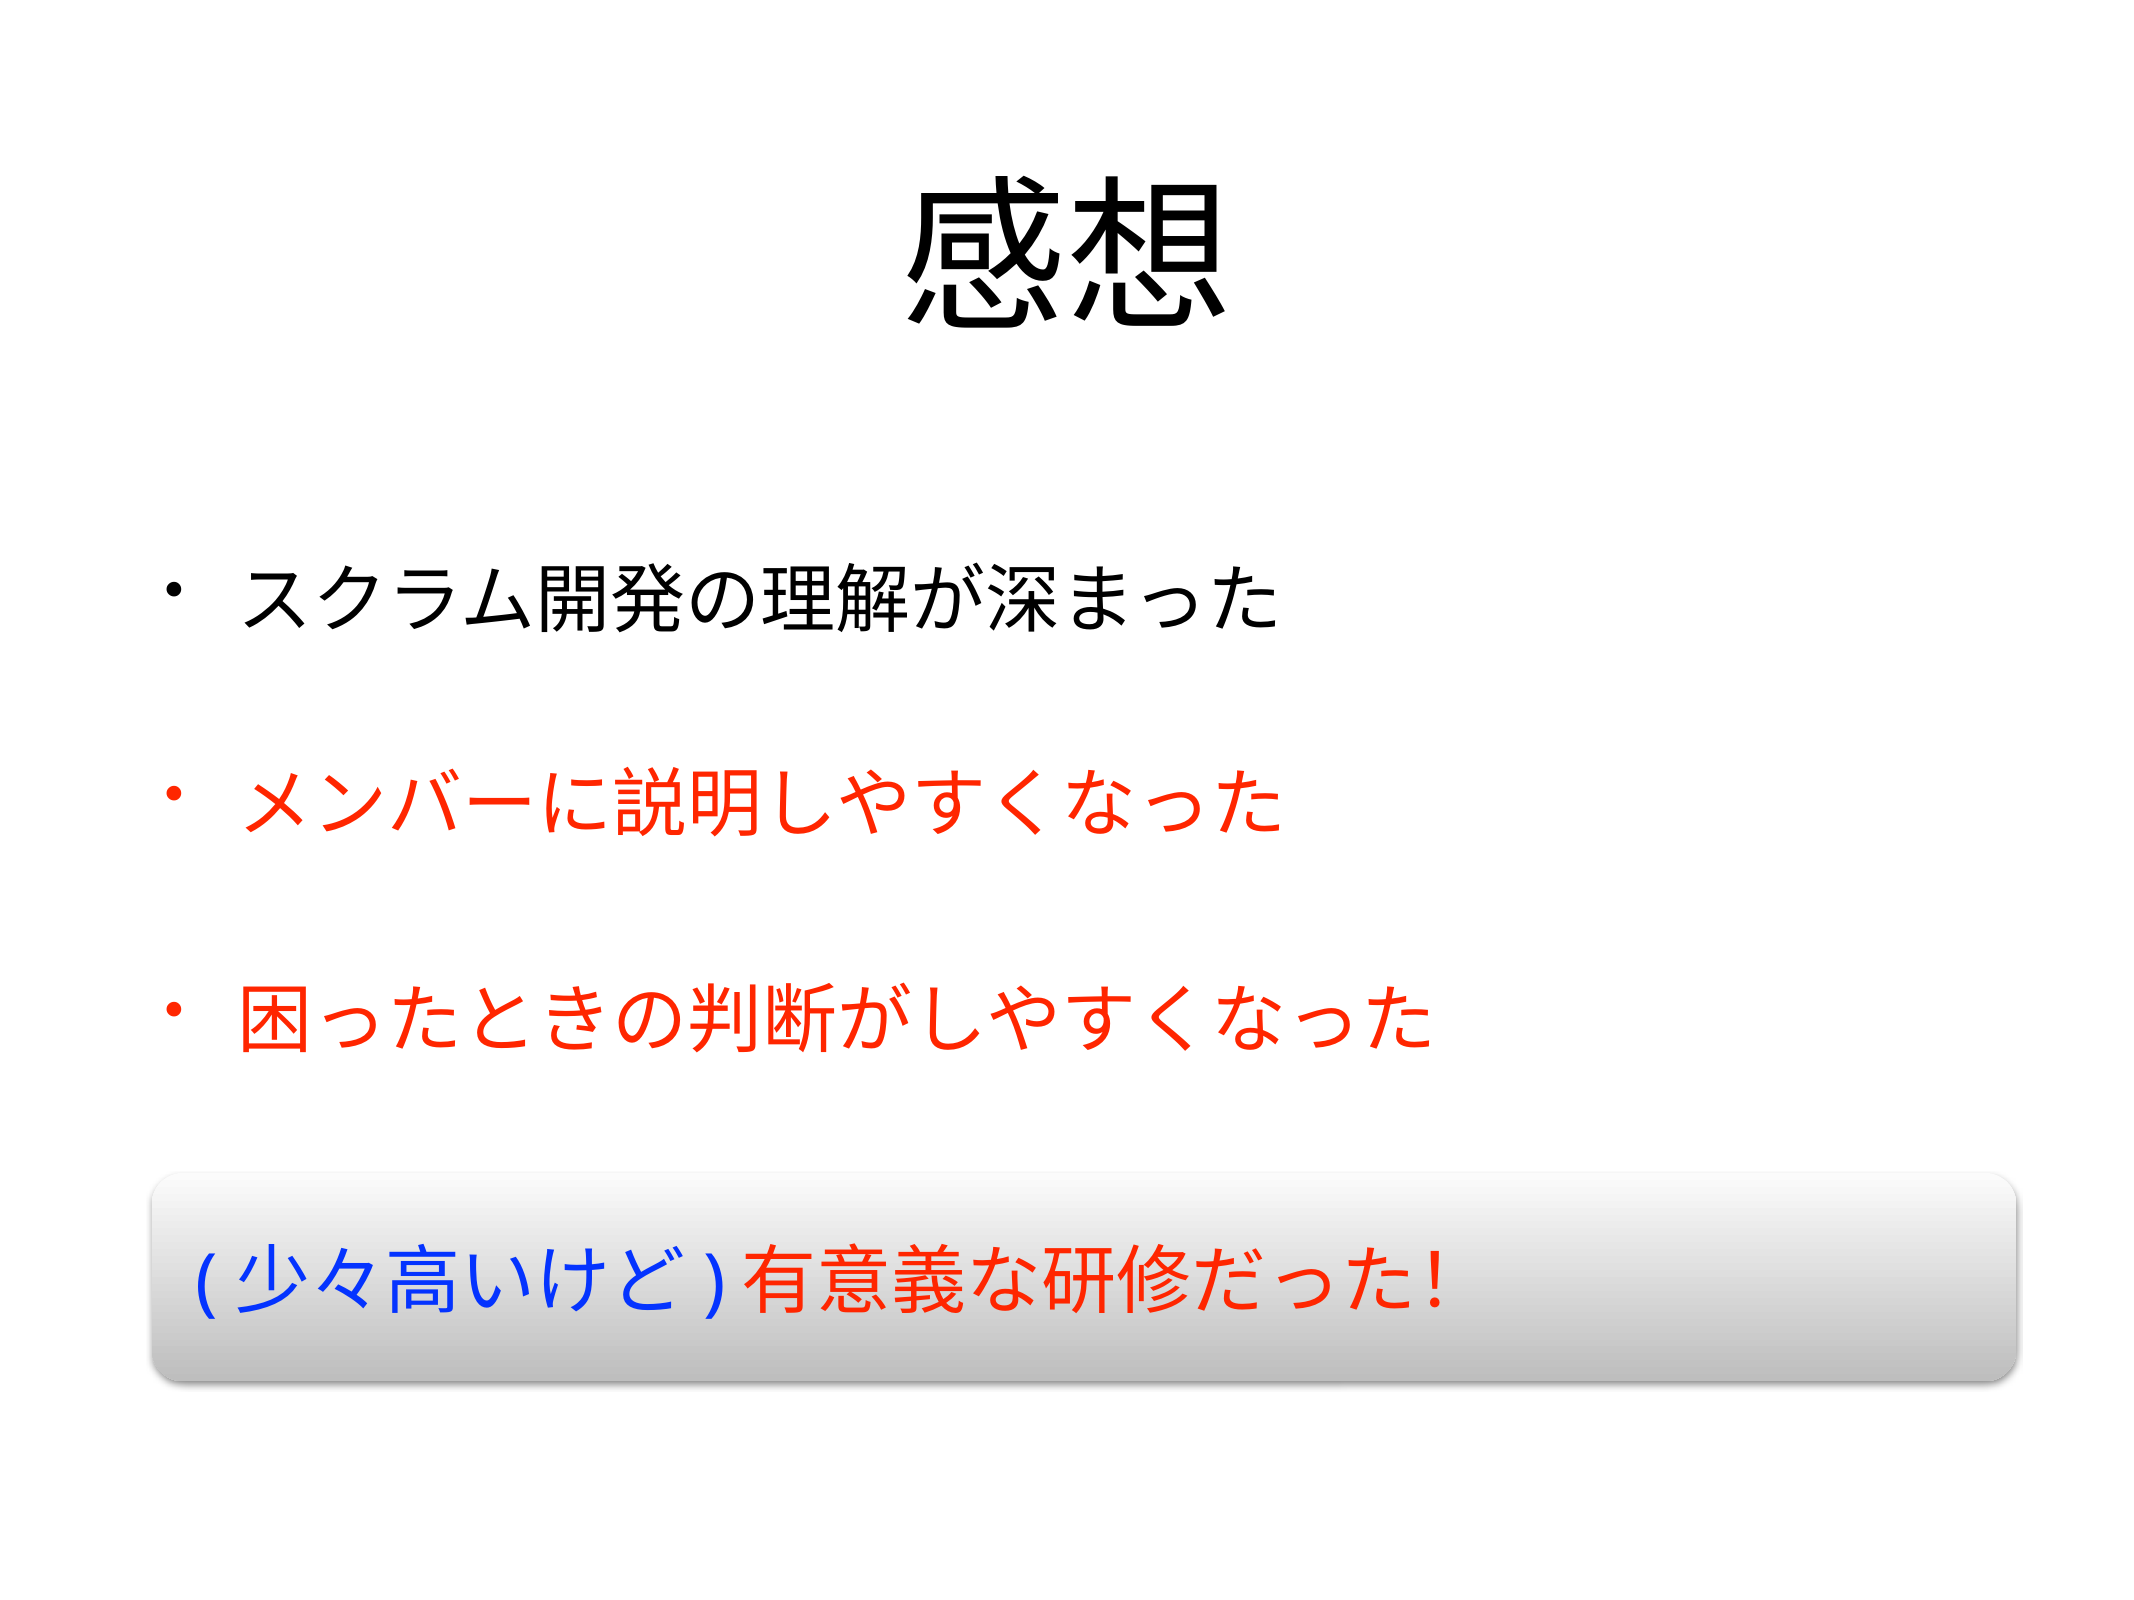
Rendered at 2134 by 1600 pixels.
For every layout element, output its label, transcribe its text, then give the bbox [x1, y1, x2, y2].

text_box 有意義な研修だった！ [735, 1223, 1501, 1331]
text_box (少々高いけど) [186, 1223, 735, 1331]
text_box メンバーに説明しやすくなった [156, 630, 1978, 847]
title 感想 [155, 72, 1978, 426]
list スクラム開発の理解が深まった [155, 426, 1978, 766]
text_box [151, 1172, 2017, 1382]
text_box 困ったときの判断がしやすくなった [156, 847, 1978, 1181]
